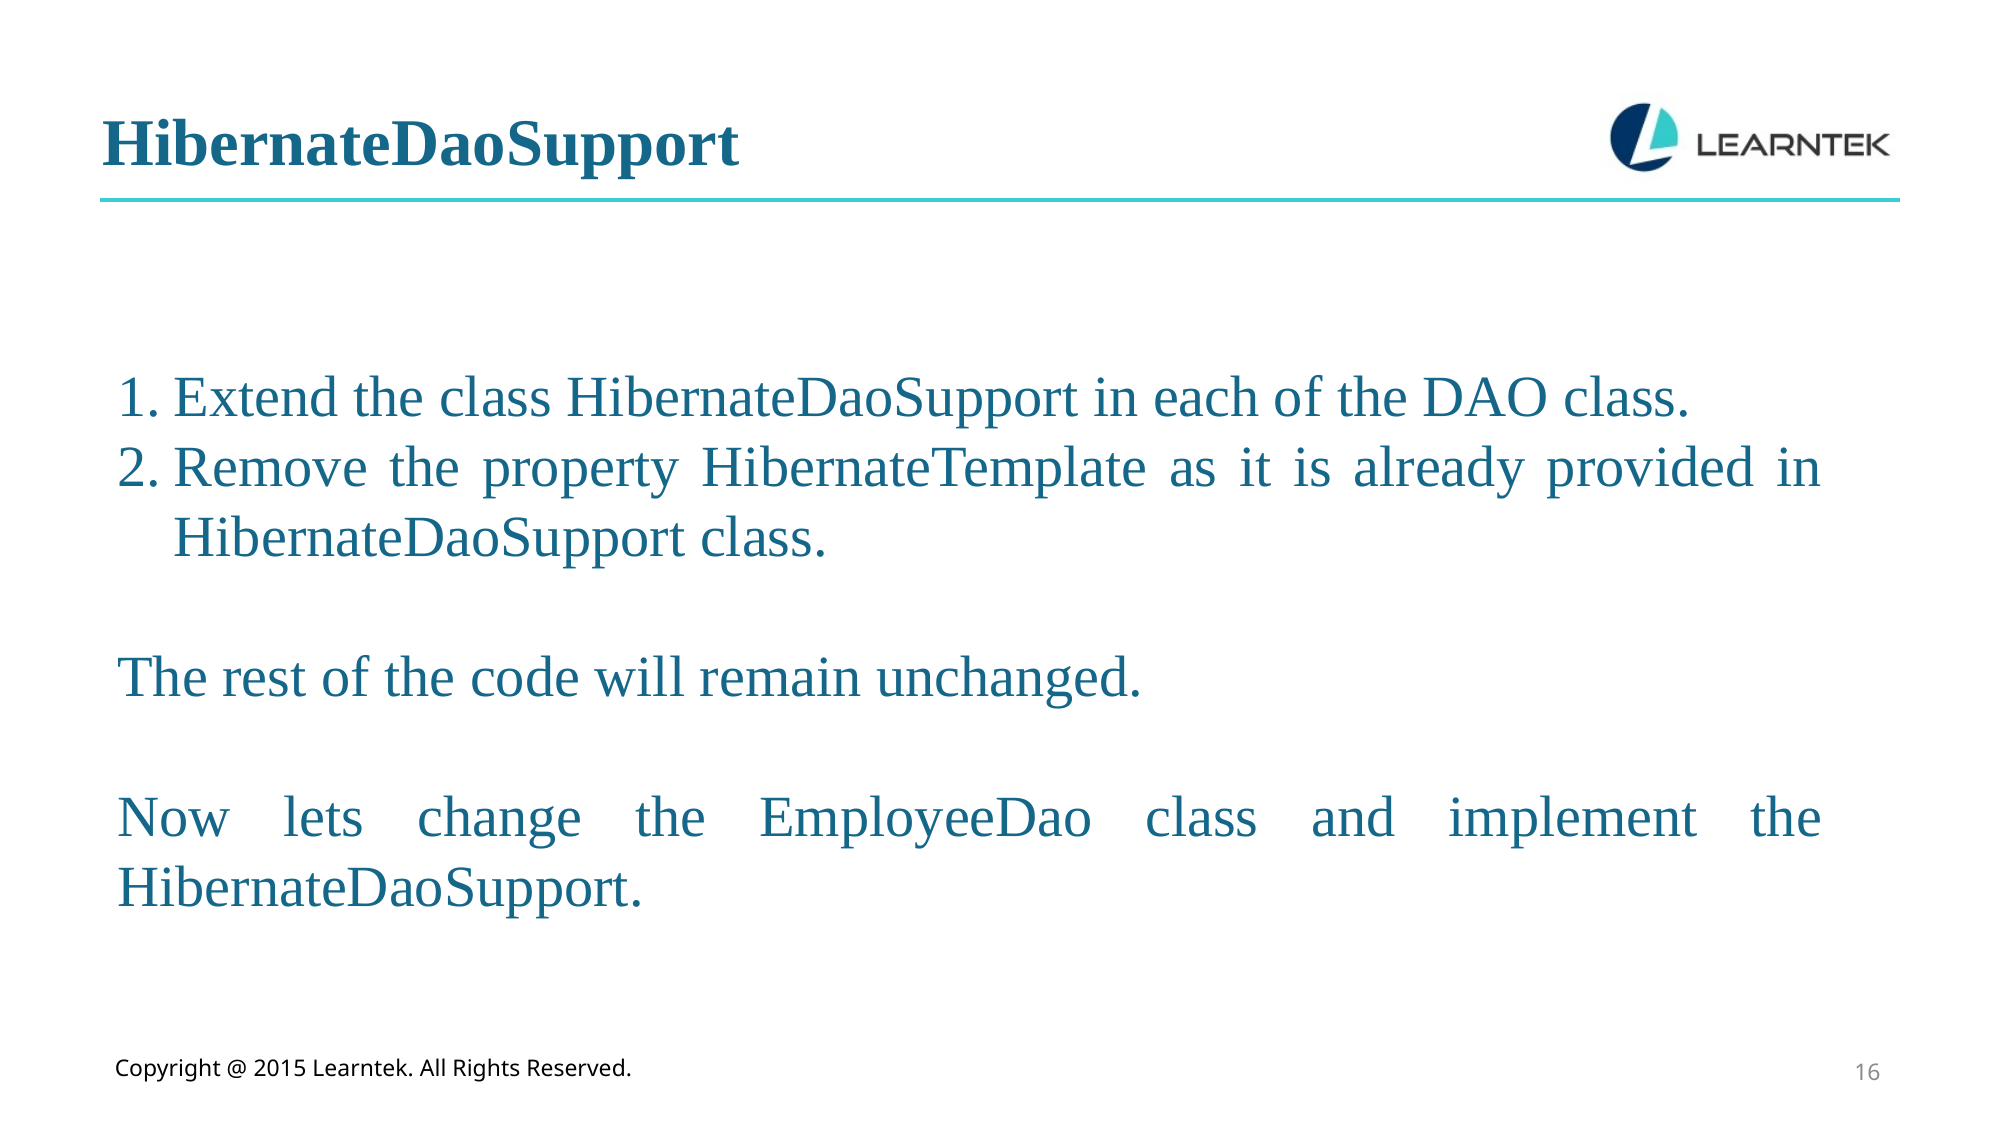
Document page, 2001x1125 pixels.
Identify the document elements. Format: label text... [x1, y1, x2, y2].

title HibernateDaoSupport [87, 20, 1513, 188]
slide_number 16 [1708, 1050, 1896, 1096]
text_box Extend the class HibernateDaoSupport in each of the DAO class. Remove the property HibernateTemplate as it is already provided in HibernateDaoSupport class. The rest of the code will remain unchanged. Now lets change the EmployeeDao class and implement the HibernateDaoSupport. [102, 350, 1838, 925]
footer Copyright @ 2015 Learntek. All Rights Reserved. [99, 1044, 1138, 1090]
picture [1600, 92, 1901, 183]
